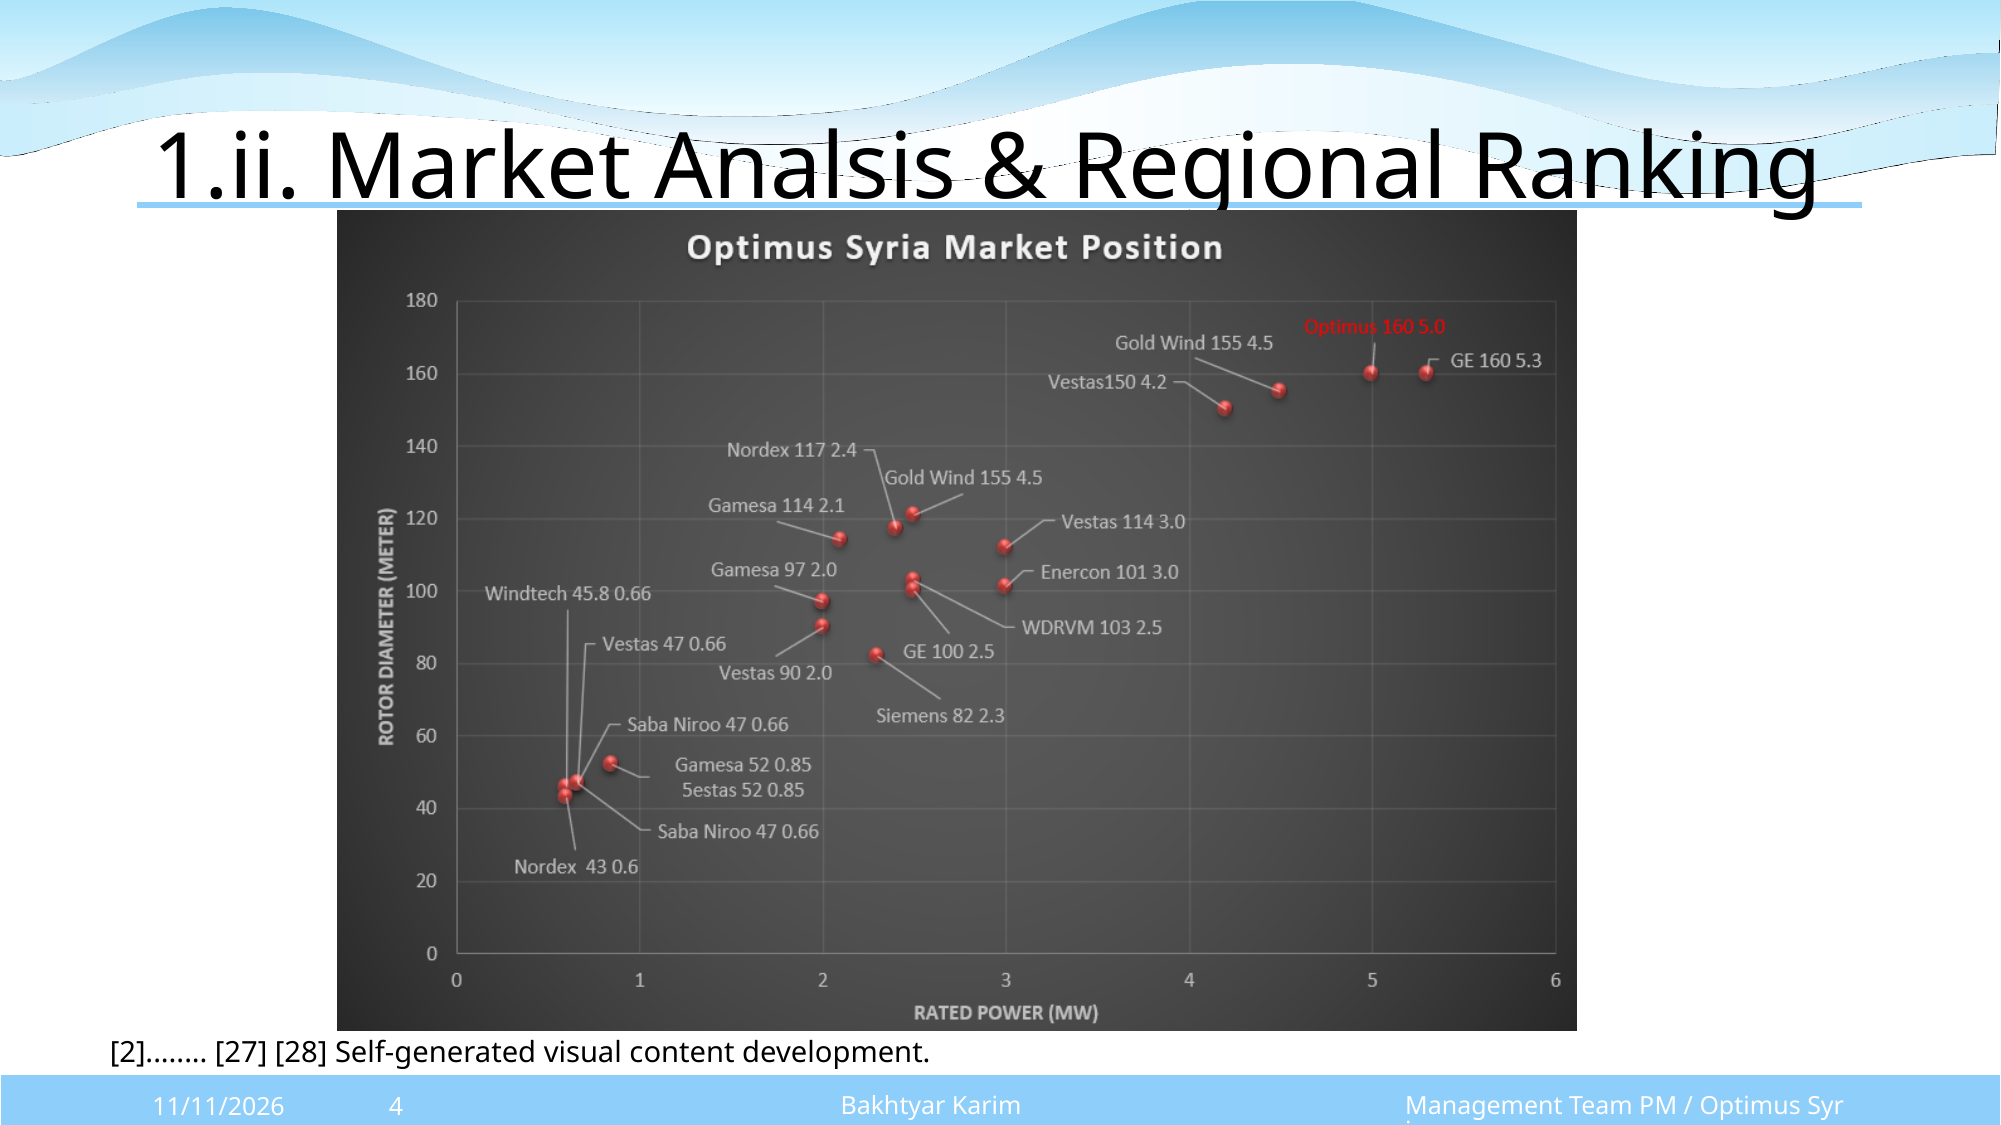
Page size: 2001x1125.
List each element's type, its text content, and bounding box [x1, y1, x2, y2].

text_box [2]........ [27] [28] Self-generated visual content development. [95, 1026, 1027, 1077]
footer Management Team PM / Optimus Syria [1390, 1076, 1863, 1125]
list Bakhtyar Karim [473, 1076, 1390, 1125]
slide_number 4 [319, 1077, 473, 1125]
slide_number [137, 1077, 319, 1125]
picture [337, 210, 1578, 1032]
title 1.ii. Market Analsis & Regional Ranking [137, 59, 1863, 278]
